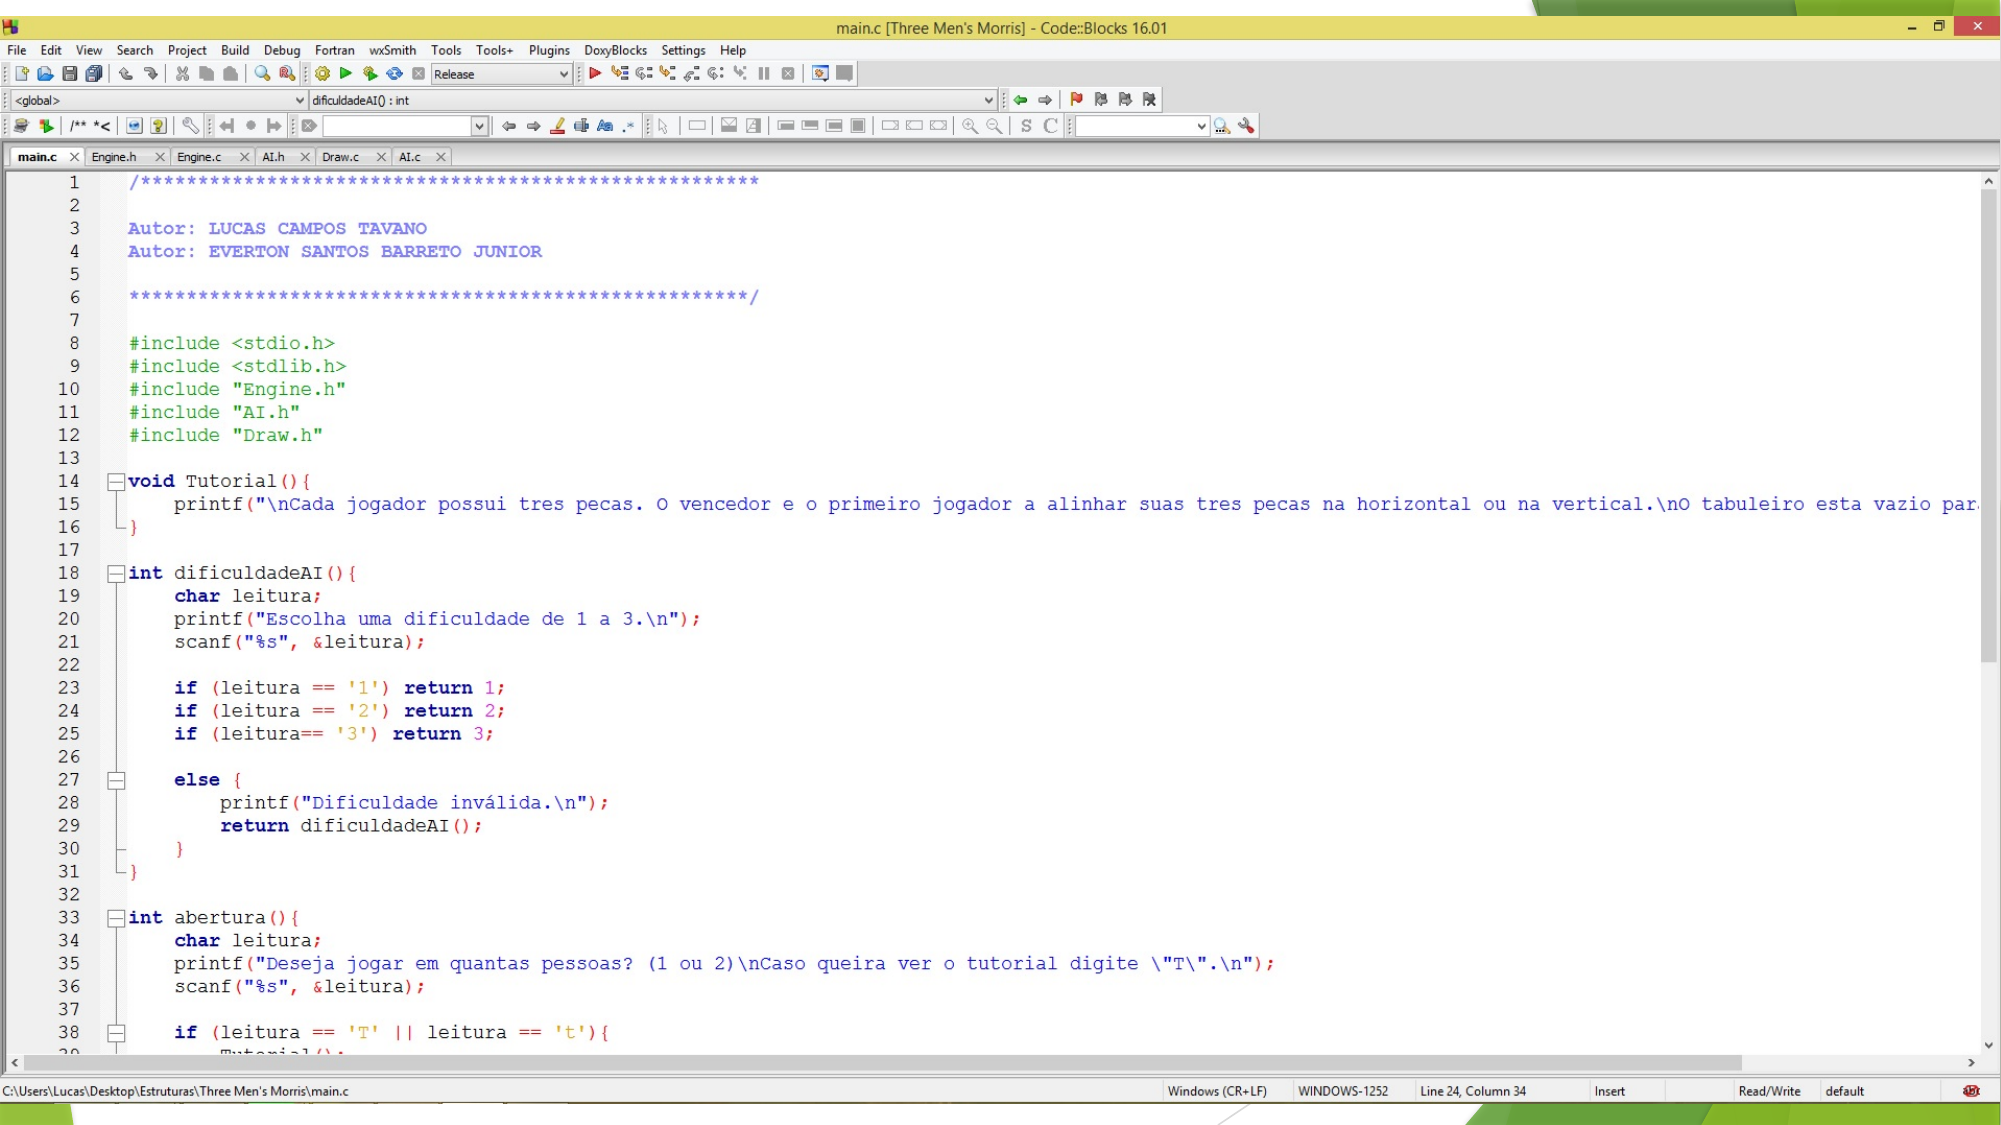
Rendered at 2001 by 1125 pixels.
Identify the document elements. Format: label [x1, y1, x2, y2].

list [0, 15, 2000, 1104]
